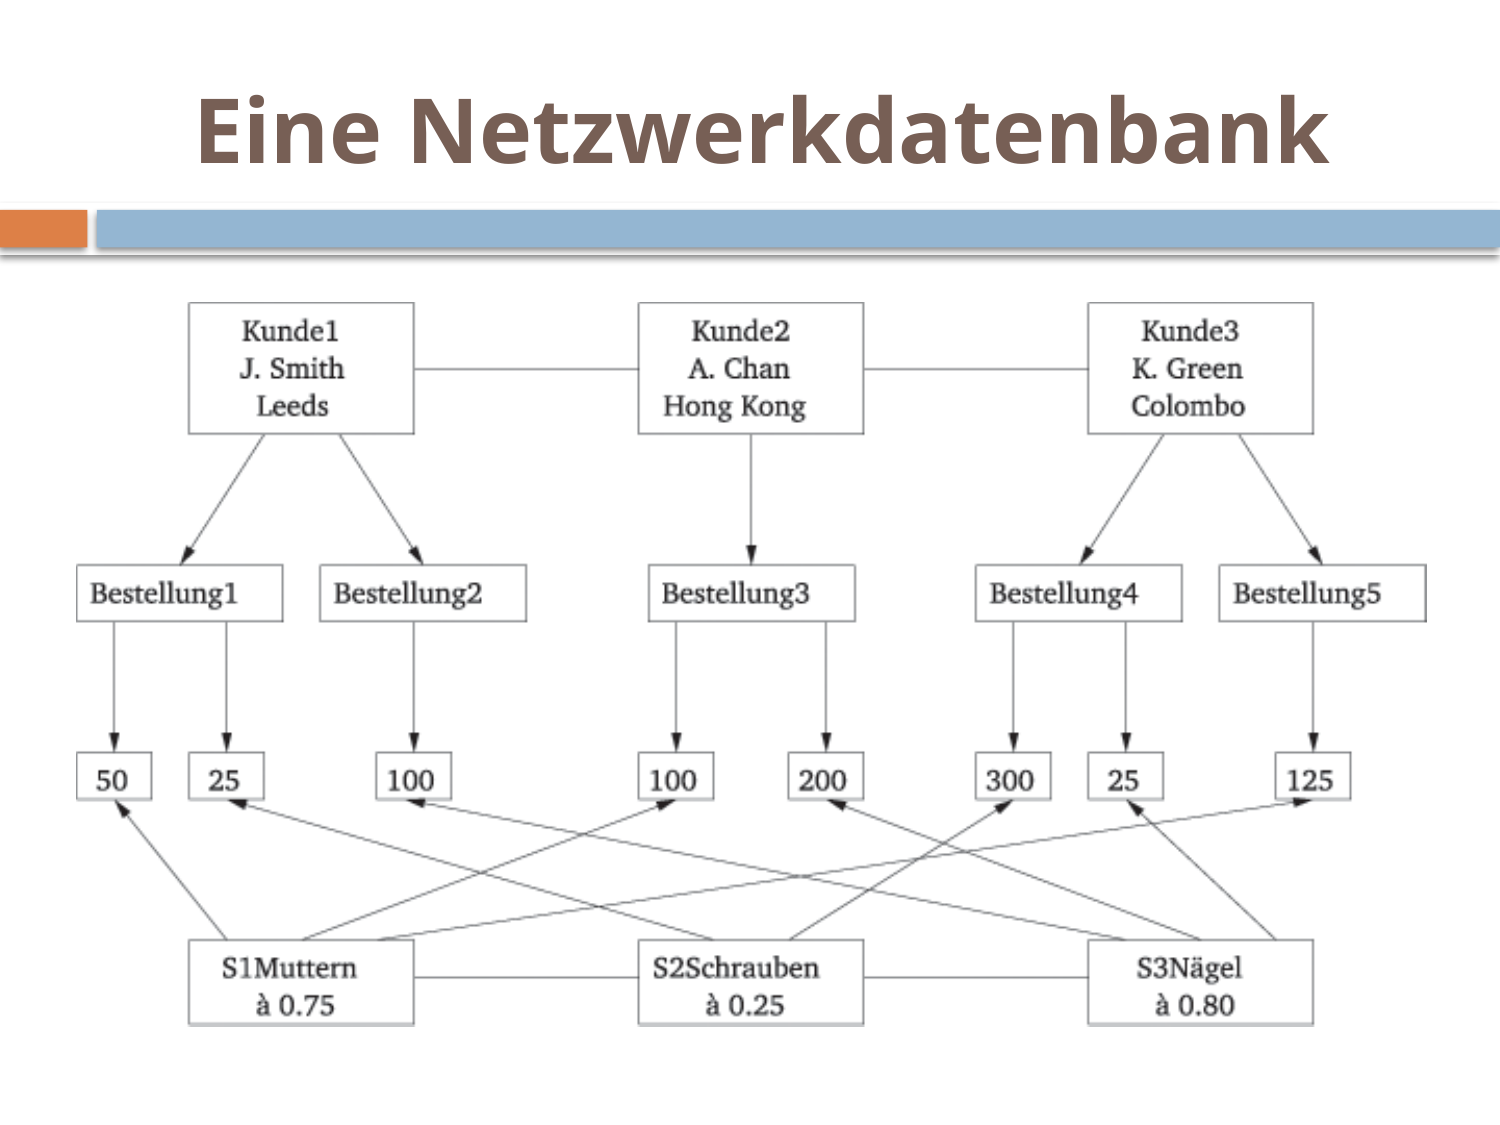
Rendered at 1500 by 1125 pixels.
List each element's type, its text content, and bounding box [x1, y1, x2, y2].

picture [76, 302, 1428, 1027]
title Eine Netzwerkdatenbank [64, 66, 1461, 190]
